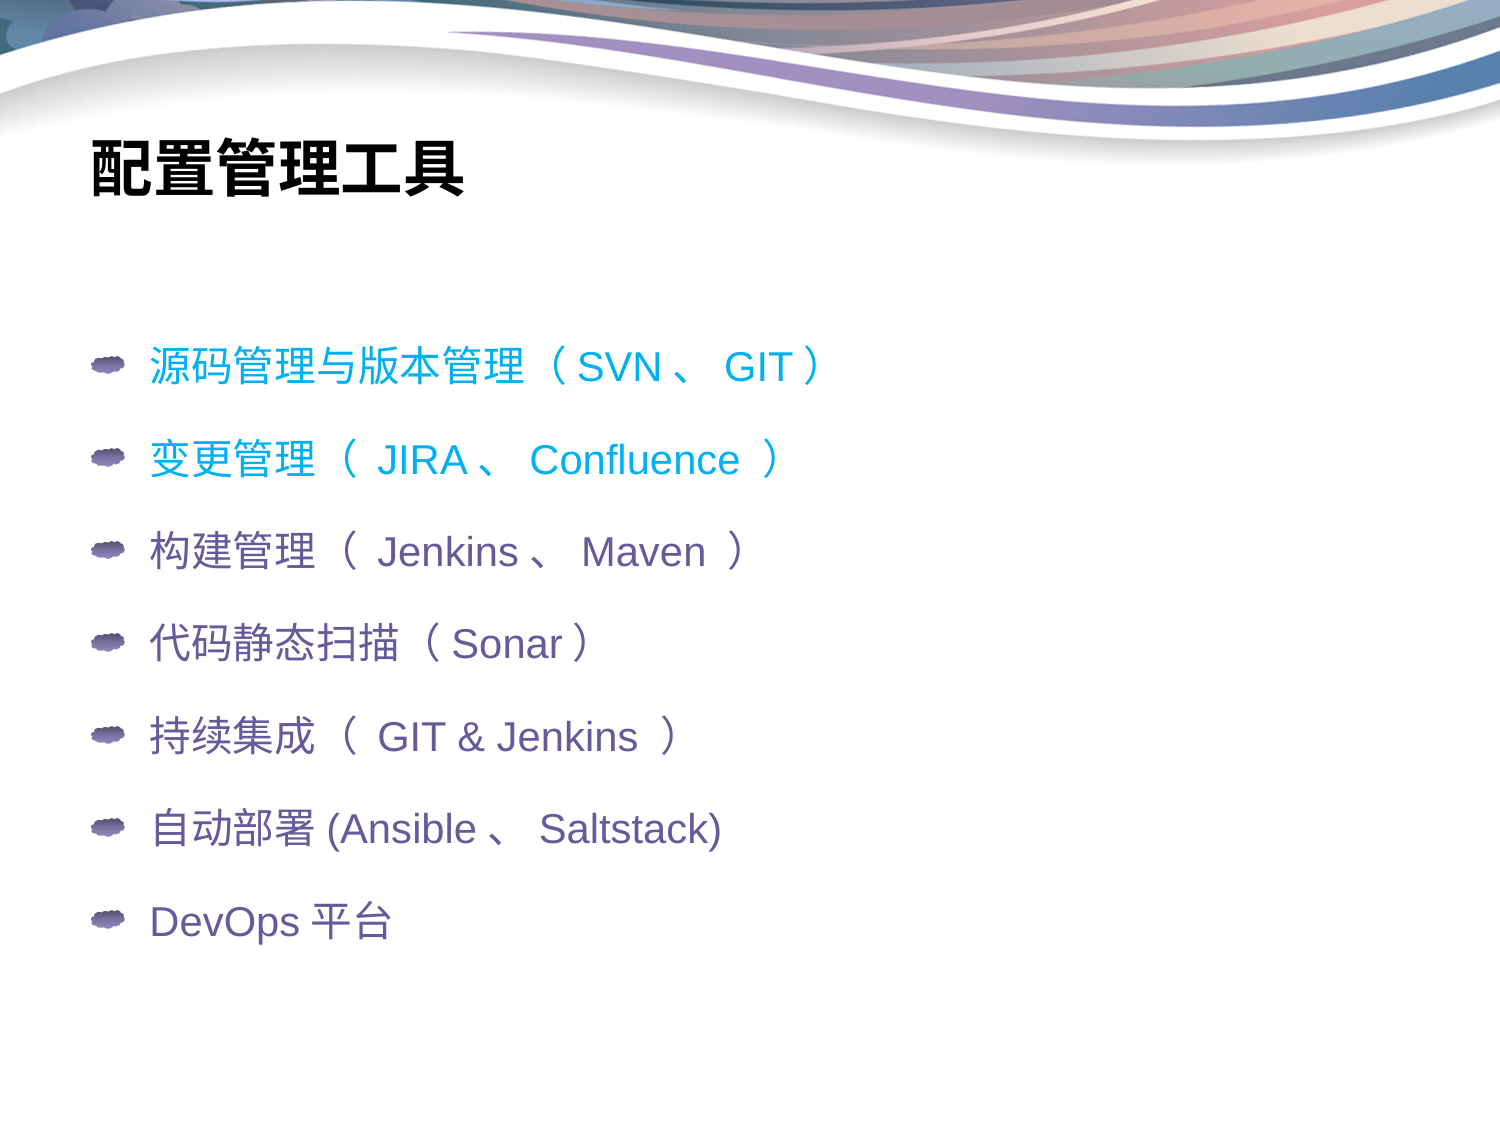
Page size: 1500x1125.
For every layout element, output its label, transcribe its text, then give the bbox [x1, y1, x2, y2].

picture [90, 541, 125, 559]
picture [90, 910, 125, 929]
picture [90, 633, 125, 652]
picture [90, 356, 125, 374]
picture [90, 448, 125, 467]
picture [90, 726, 125, 744]
title 配置管理工具 [75, 98, 950, 213]
picture [90, 818, 125, 837]
list 源码管理与版本管理（SVN、GIT） 变更管理（ JIRA、Confluence ） 构建管理（ Jenkins、Maven ） 代码静态扫描（Sonar） 持续集成（ GIT & Jenkins ） 自动部署(Ansible、Saltstack) DevOps平台 [75, 239, 1428, 1070]
picture [0, 0, 1500, 514]
